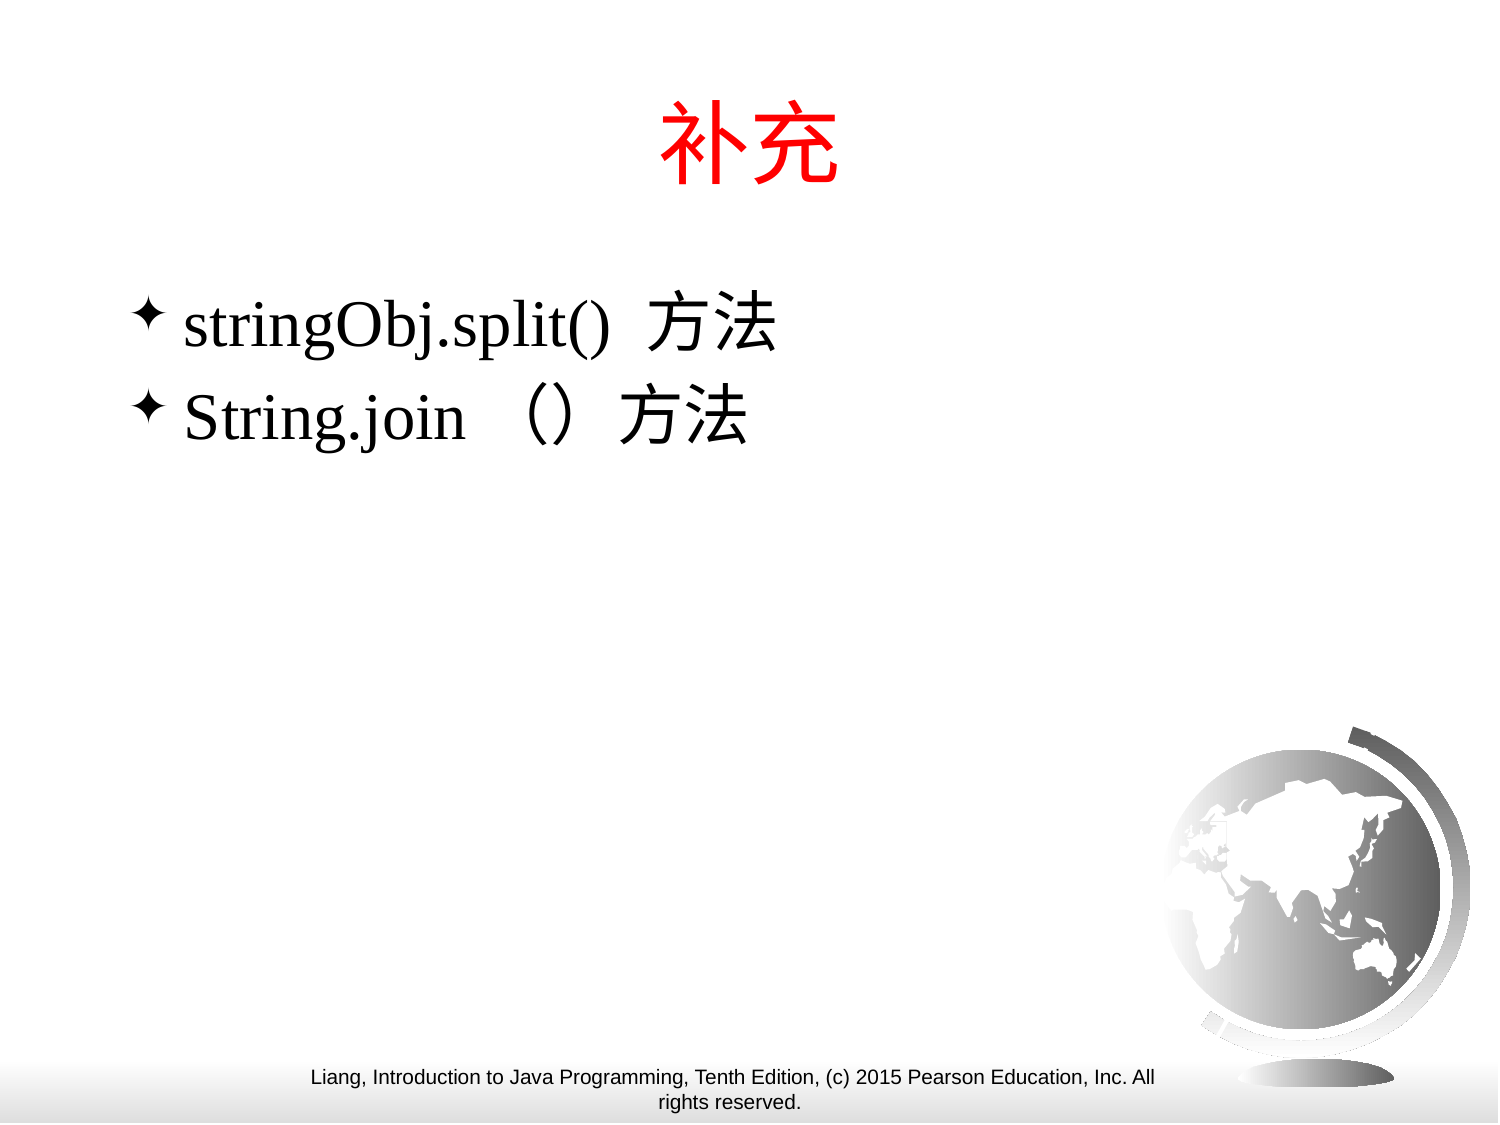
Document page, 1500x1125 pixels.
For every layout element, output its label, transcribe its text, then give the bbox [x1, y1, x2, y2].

title 补充 [112, 46, 1388, 235]
slide_number [1074, 1049, 1388, 1125]
list stringObj.split() 方法 String.join（）方法 [112, 271, 1388, 947]
